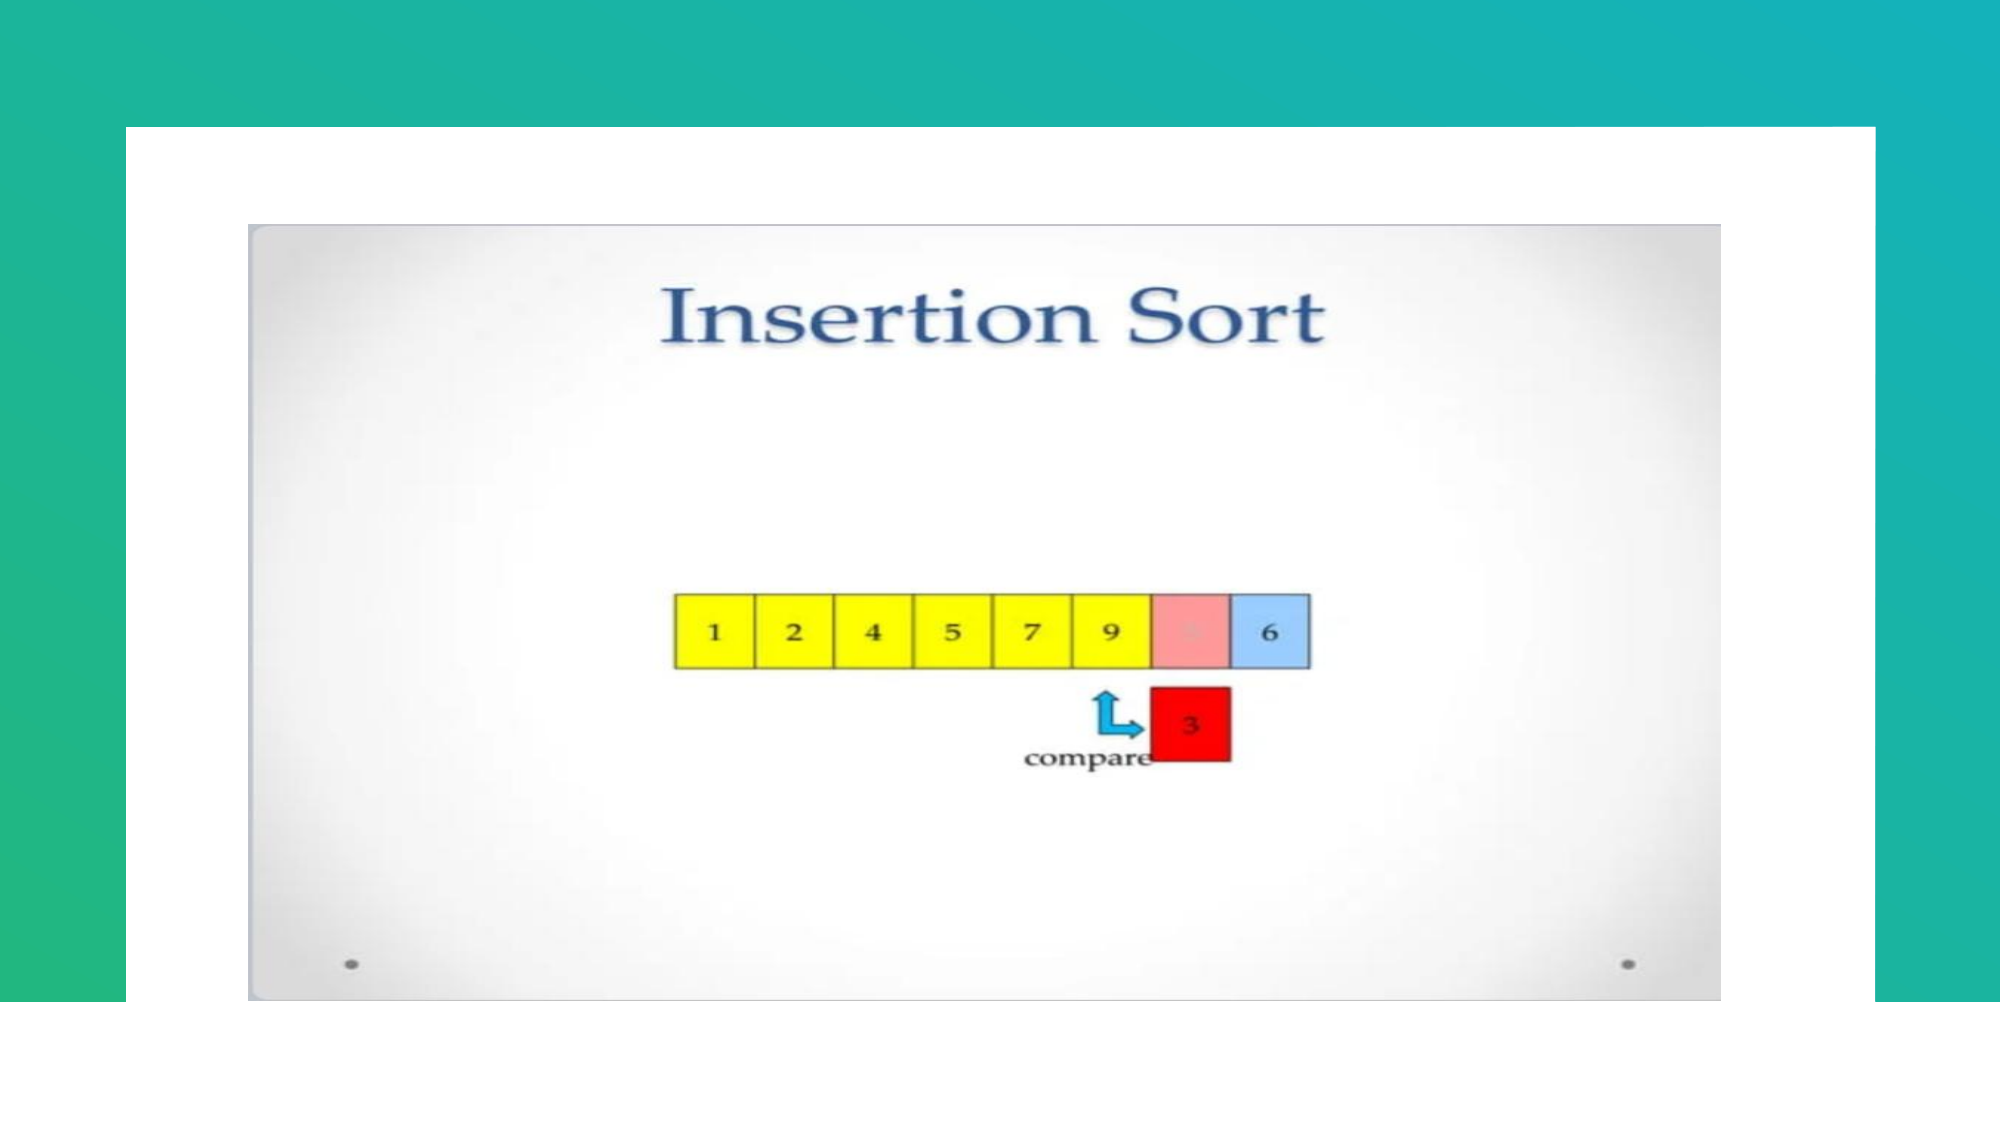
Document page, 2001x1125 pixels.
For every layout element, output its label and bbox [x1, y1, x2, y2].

list [248, 224, 1721, 1001]
